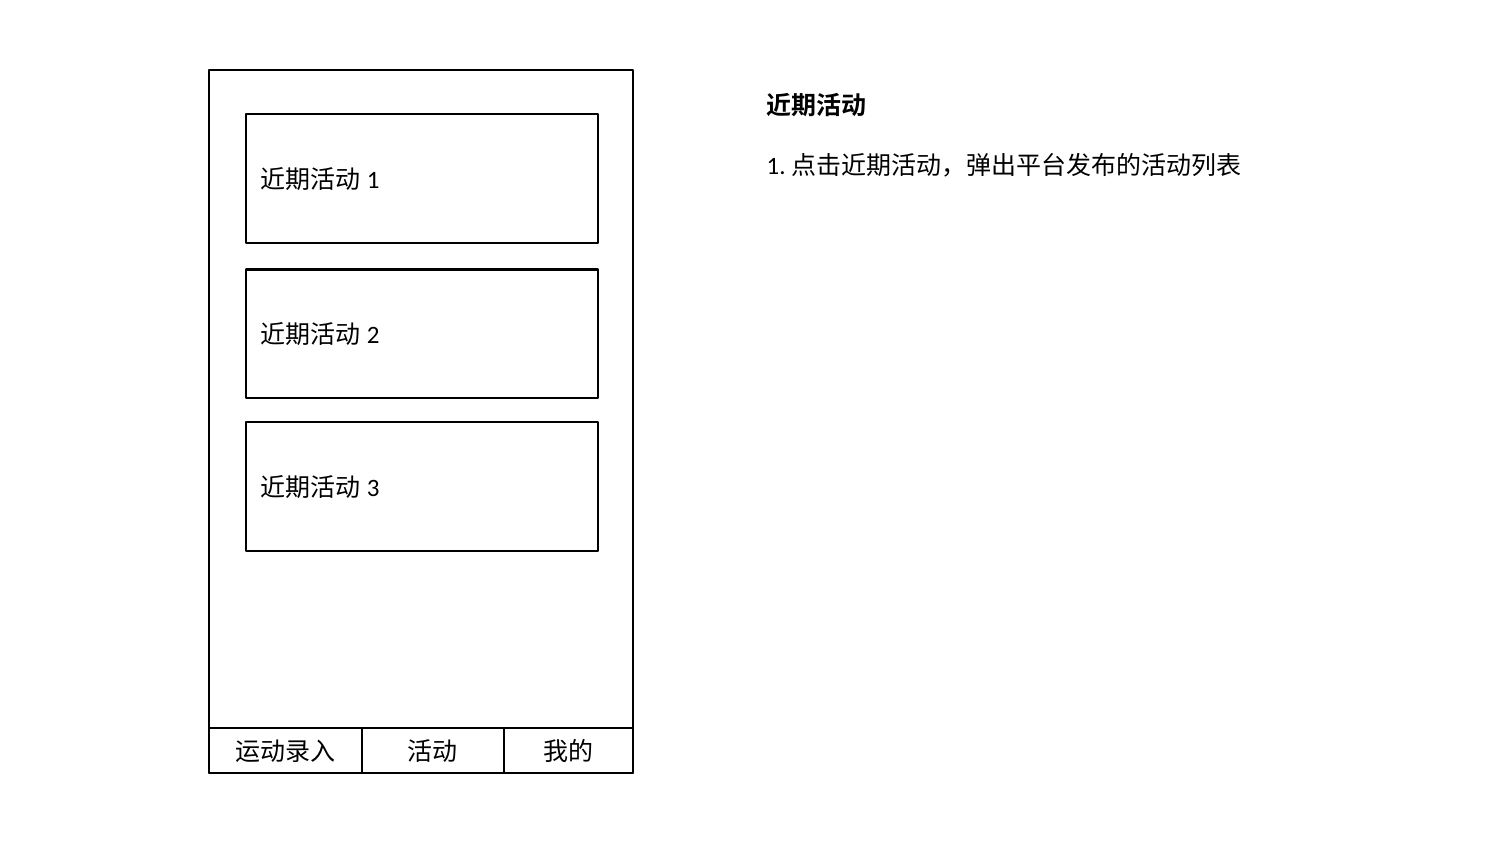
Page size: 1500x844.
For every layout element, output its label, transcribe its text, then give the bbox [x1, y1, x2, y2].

text_box 运动录入 [207, 726, 360, 775]
text_box [207, 68, 635, 726]
text_box 近期活动 1.点击近期活动，弹出平台发布的活动列表 [751, 82, 1257, 187]
text_box 活动 [360, 726, 502, 775]
text_box 我的 [502, 726, 635, 775]
text_box 近期活动2 [244, 267, 600, 400]
text_box 近期活动1 [244, 112, 600, 245]
text_box 近期活动3 [244, 420, 600, 553]
